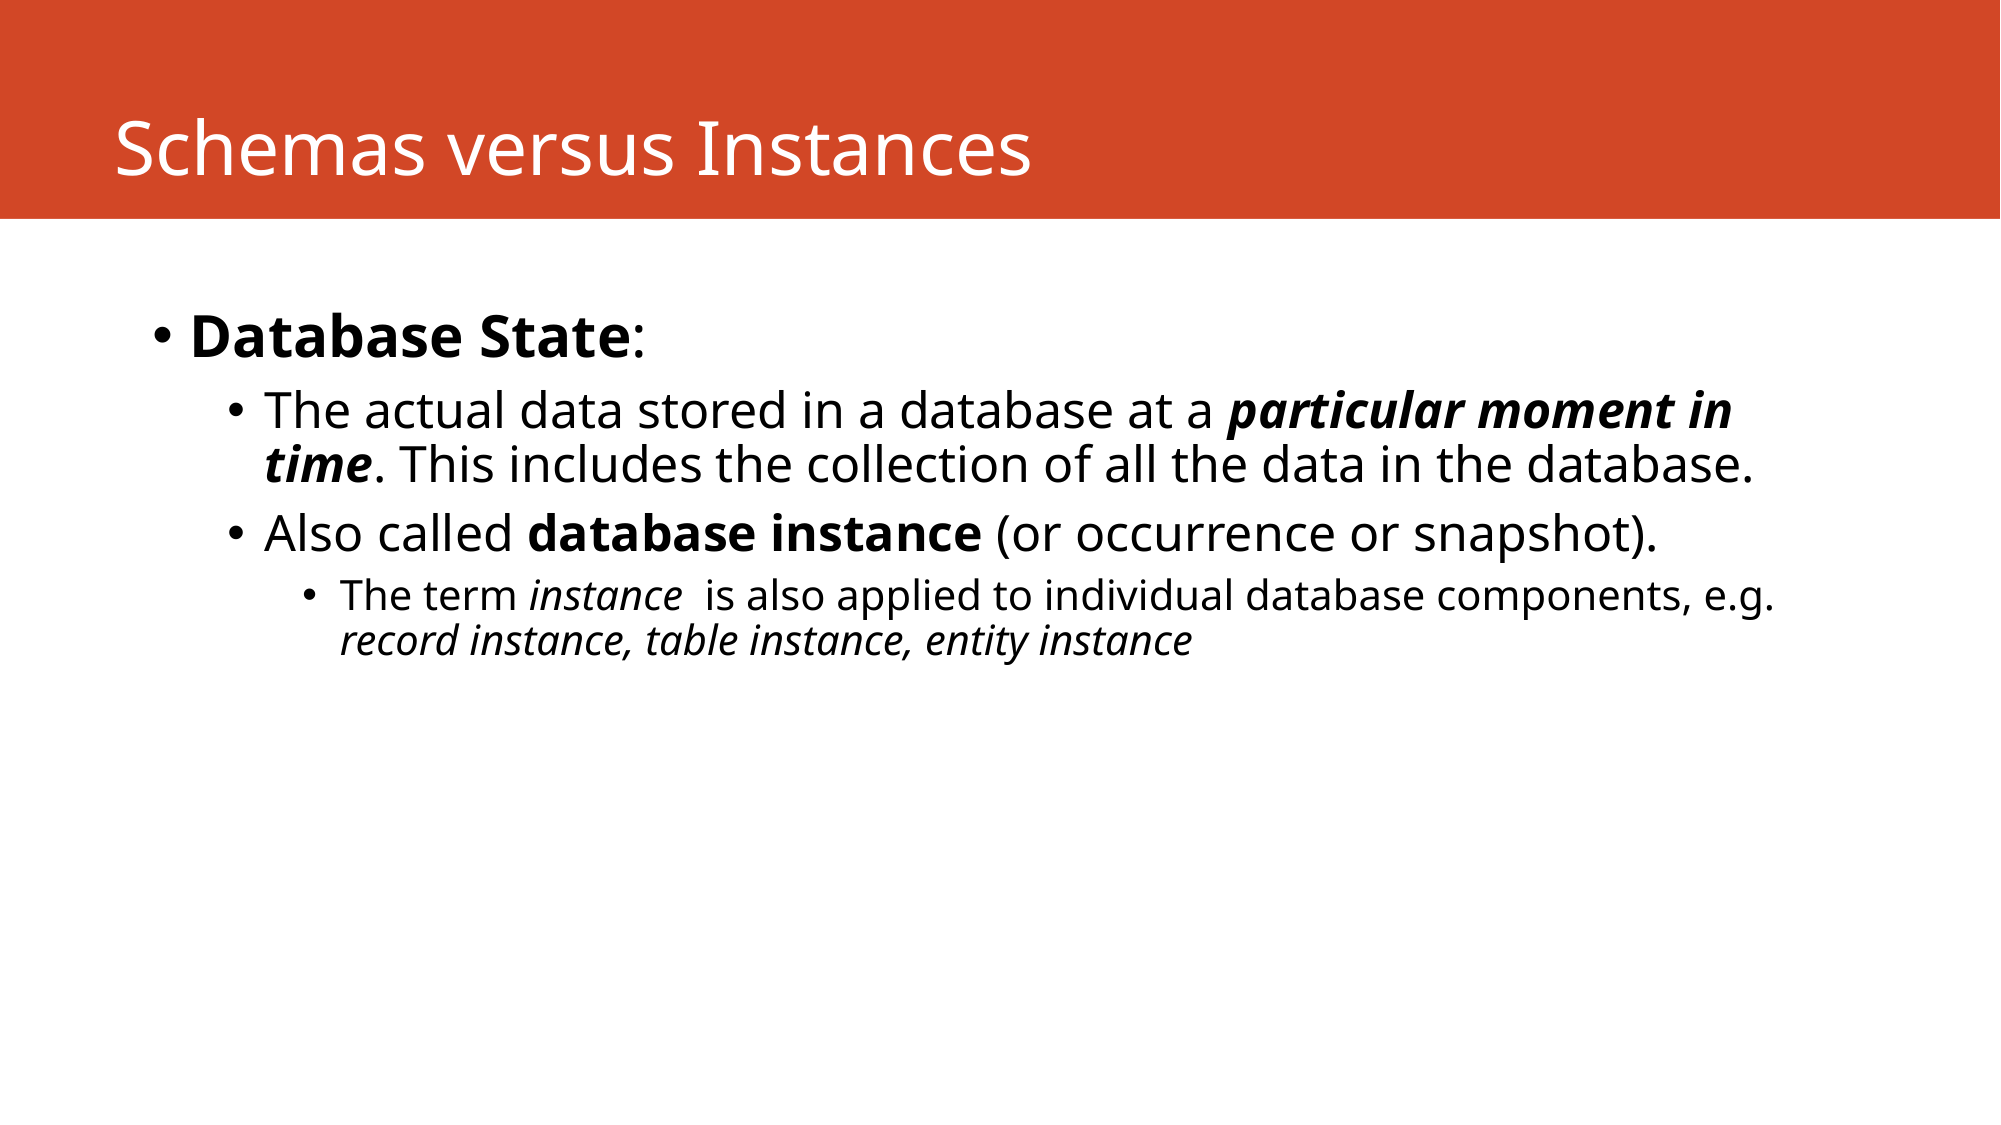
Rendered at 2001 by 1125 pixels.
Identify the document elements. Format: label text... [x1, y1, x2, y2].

title Schemas versus Instances [99, 0, 1863, 199]
list Database State: The actual data stored in a database at a particular moment in time. This includes the collection of all the data in the database. Also called database instance (or occurrence or snapshot). The term instance is also applied to individual database components, e.g. record instance, table instance, entity instance [137, 299, 1863, 1014]
